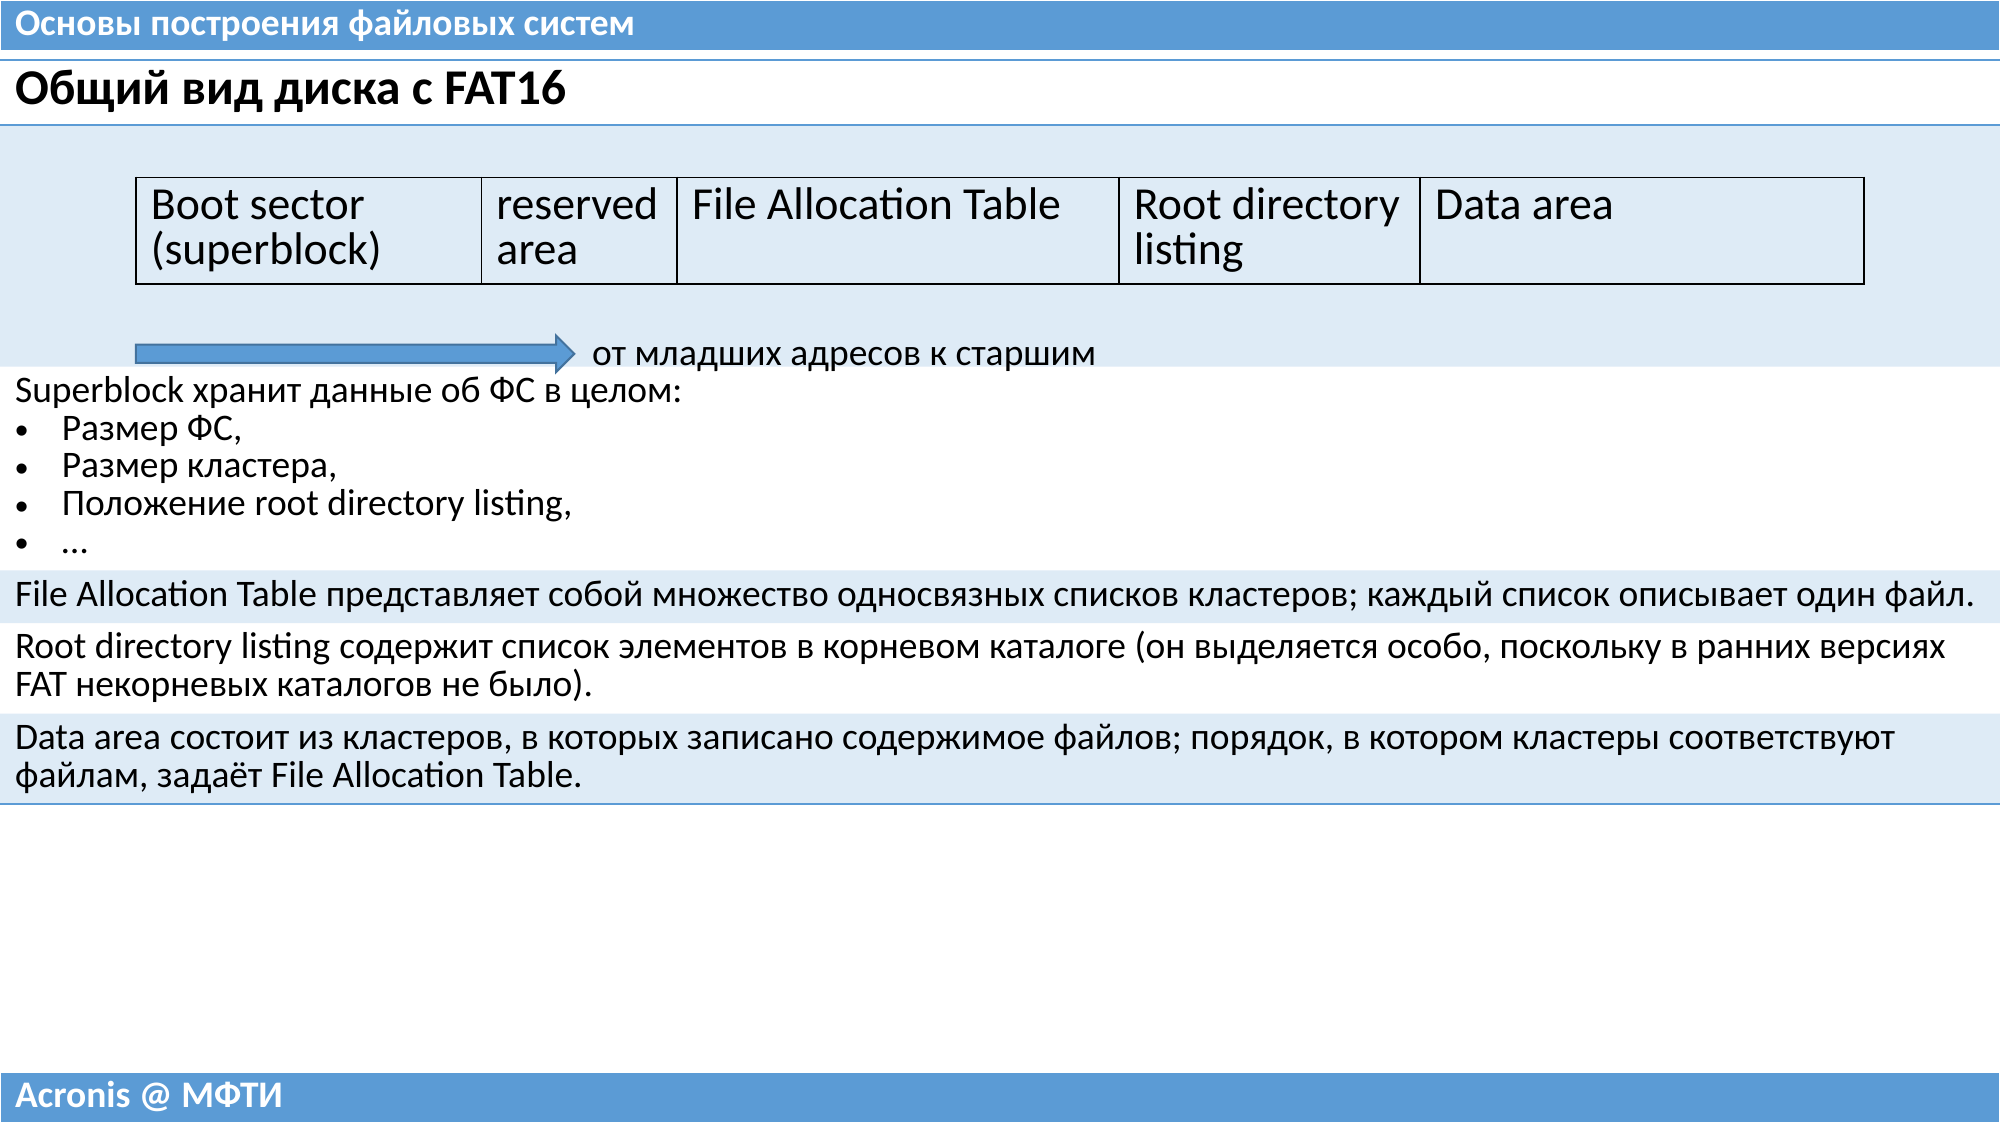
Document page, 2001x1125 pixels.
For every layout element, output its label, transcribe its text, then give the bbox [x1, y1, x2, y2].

table_header Общий вид диска с FAT16 [0, 61, 2000, 124]
table_header reserved area [482, 178, 676, 283]
table_header Acronis @ МФТИ [1, 1073, 1999, 1122]
table_cell File Allocation Table представляет собой множество односвязных списков кластеров; каждый список описывает один файл. [0, 570, 2000, 623]
table_cell Root directory listing содержит список элементов в корневом каталоге (он выделяется особо, поскольку в ранних версиях FAT некорневых каталогов не было). [0, 623, 2000, 714]
text_box [134, 333, 576, 375]
table_header Root directory listing [1120, 178, 1419, 283]
table_header File Allocation Table [678, 178, 1118, 283]
text_box от младших адресов к старшим [577, 320, 1112, 380]
table_header Data area [1421, 178, 1863, 283]
table_header Boot sector (superblock) [137, 178, 481, 283]
table_cell Data area состоит из кластеров, в которых записано содержимое файлов; порядок, в котором кластеры соответствуют файлам, задаёт File Allocation Table. [0, 714, 2000, 803]
table_cell Superblock хранит данные об ФС в целом: Размер ФС, Размер кластера, Положение root directory listing, … [0, 367, 2000, 570]
table_cell [0, 126, 2000, 367]
table_header Основы построения файловых систем [1, 1, 1999, 50]
